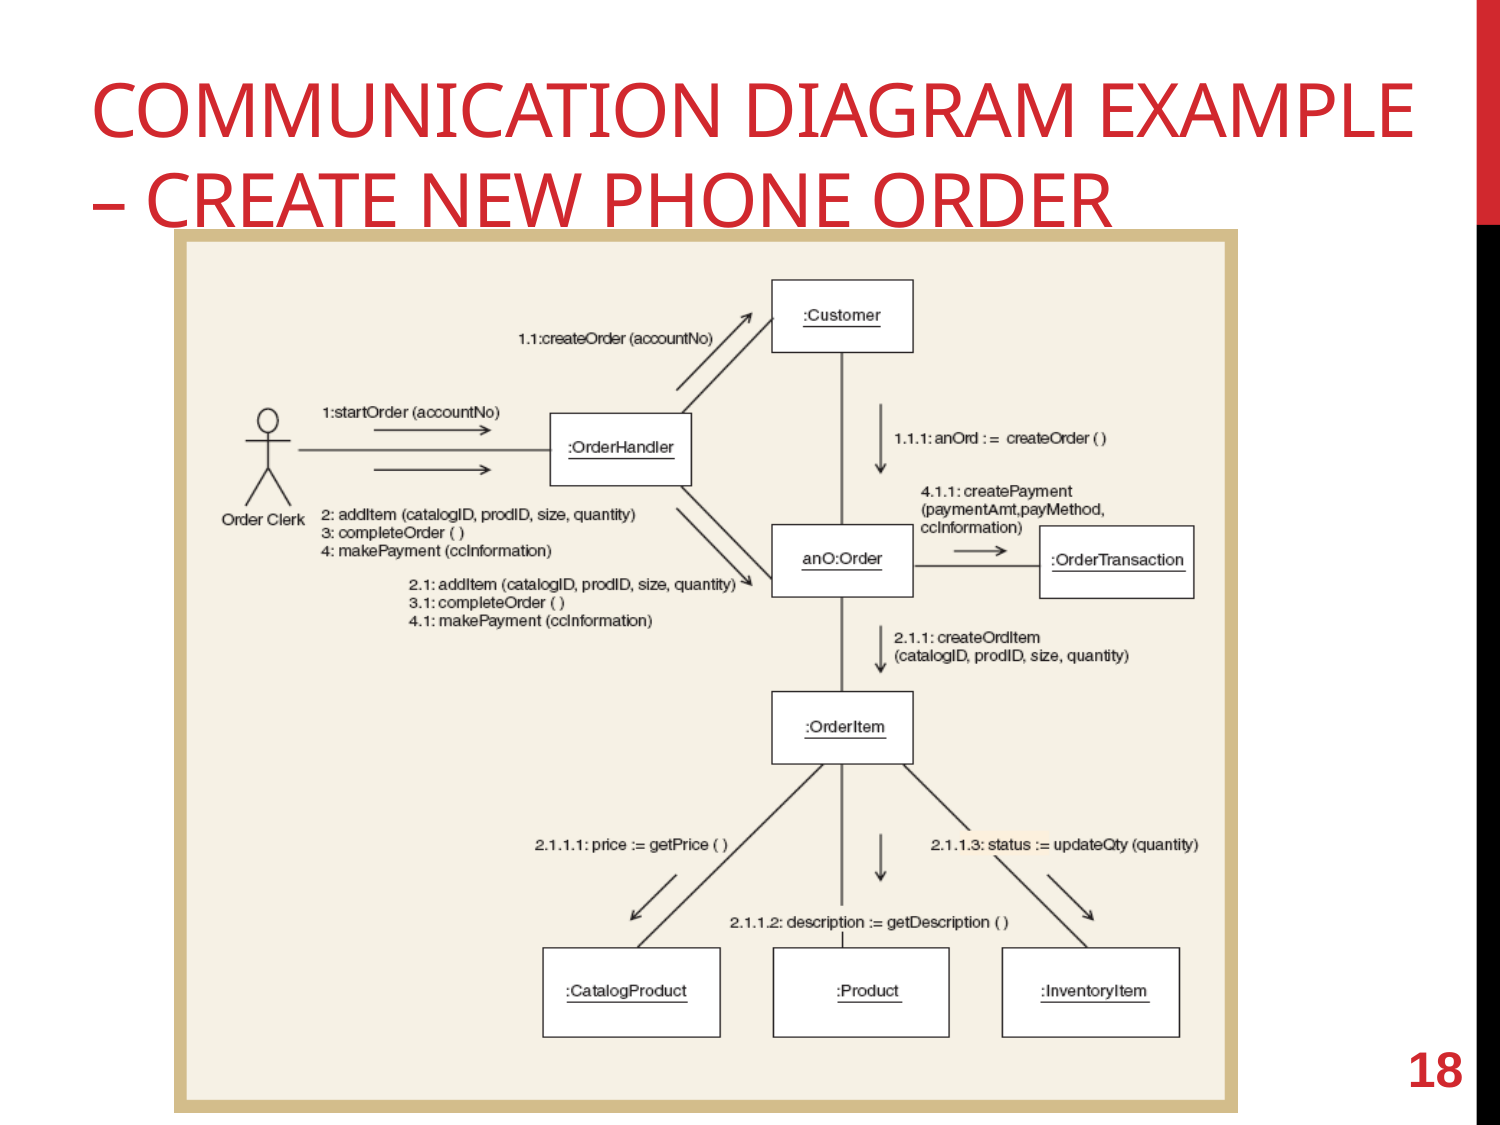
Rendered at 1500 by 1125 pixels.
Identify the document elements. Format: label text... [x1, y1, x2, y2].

slide_number 18 [1262, 1037, 1479, 1098]
title Communication Diagram Example – Create new phone order [75, 25, 1463, 250]
picture [174, 229, 1238, 1114]
